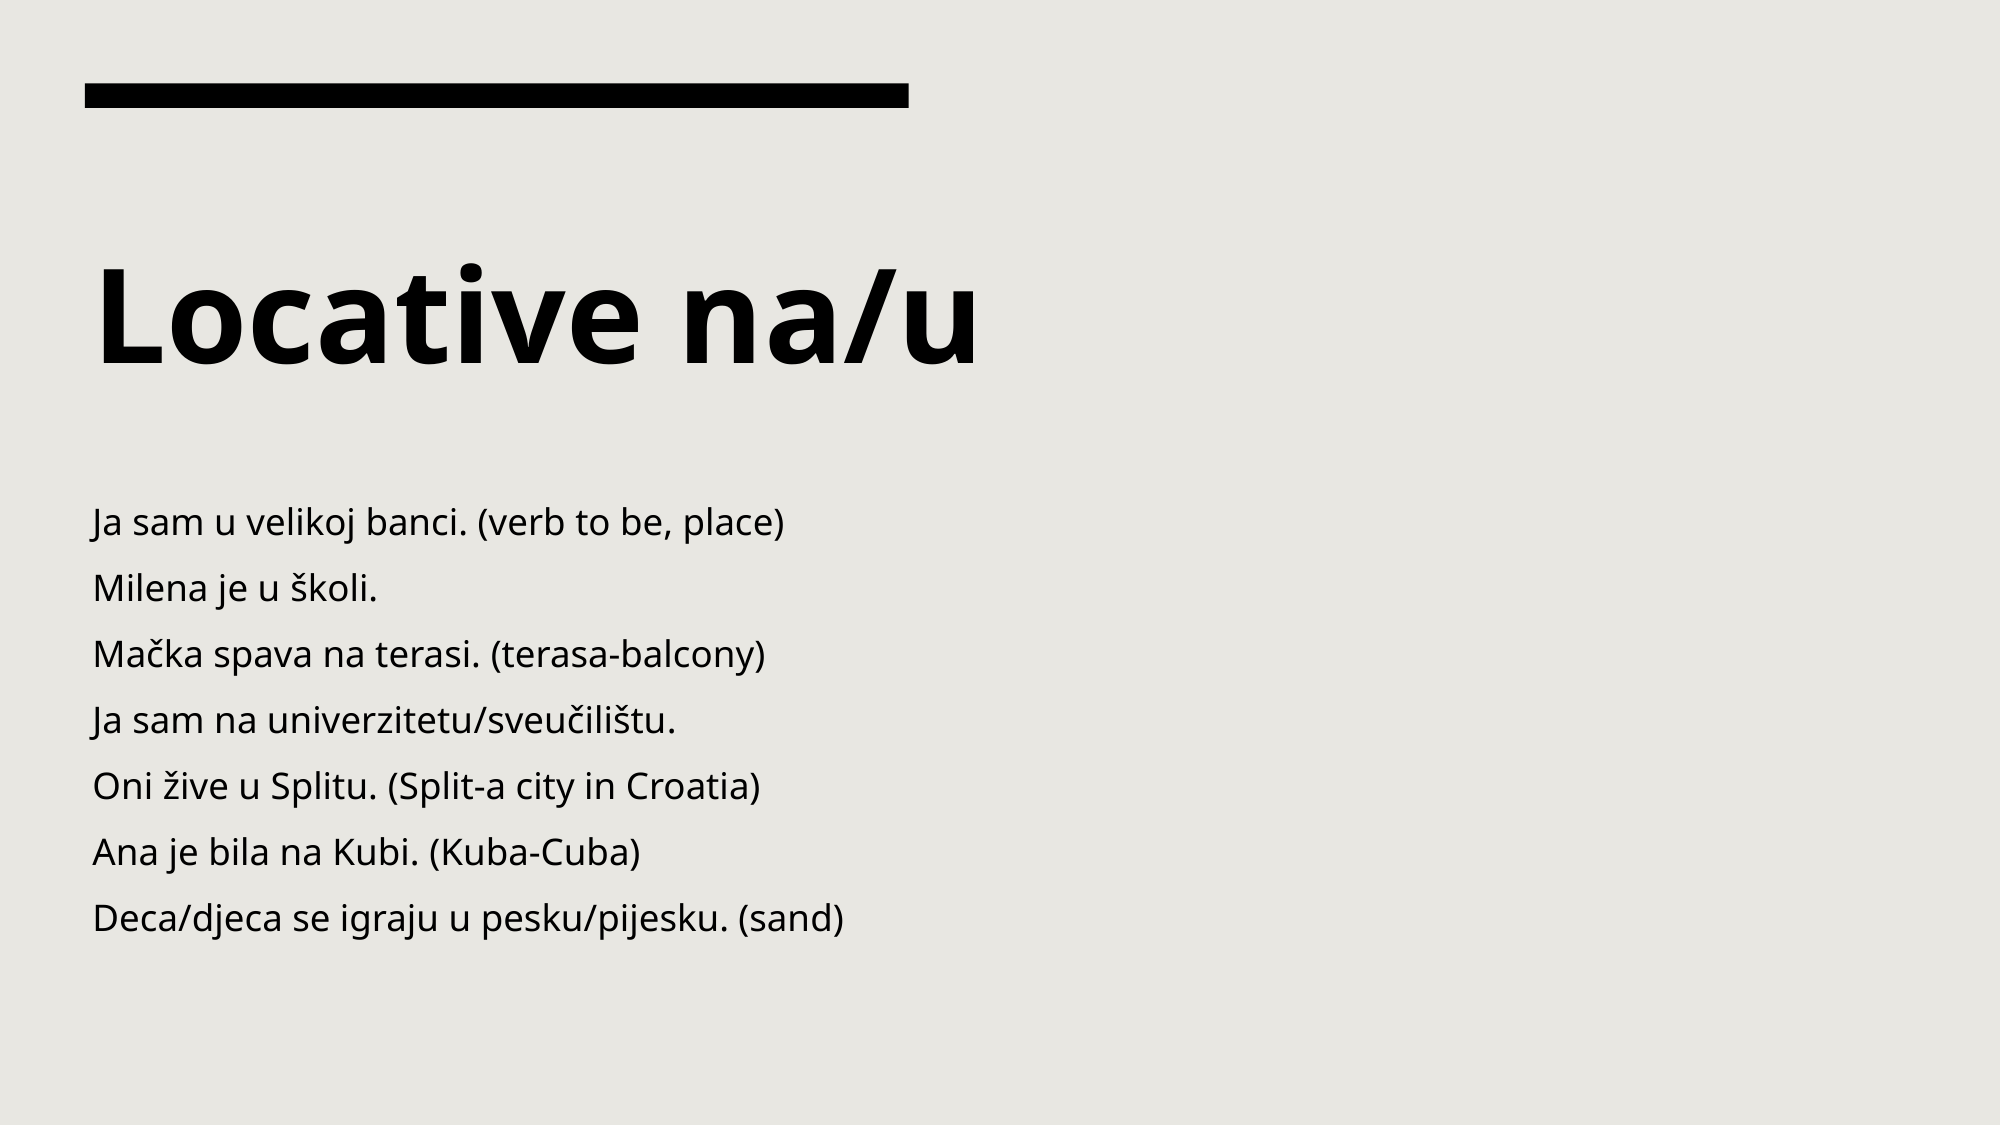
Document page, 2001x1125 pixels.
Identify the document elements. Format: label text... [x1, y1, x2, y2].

title Locative na/u [77, 178, 1071, 444]
list Ja sam u velikoj banci. (verb to be, place) Milena je u školi. Mačka spava na terasi. (terasa-balcony) Ja sam na univerzitetu/sveučilištu. Oni žive u Splitu. (Split-a city in Croatia) Ana je bila na Kubi. (Kuba-Cuba) Deca/djeca se igraju u pesku/pijesku. (sand) [77, 487, 1071, 947]
